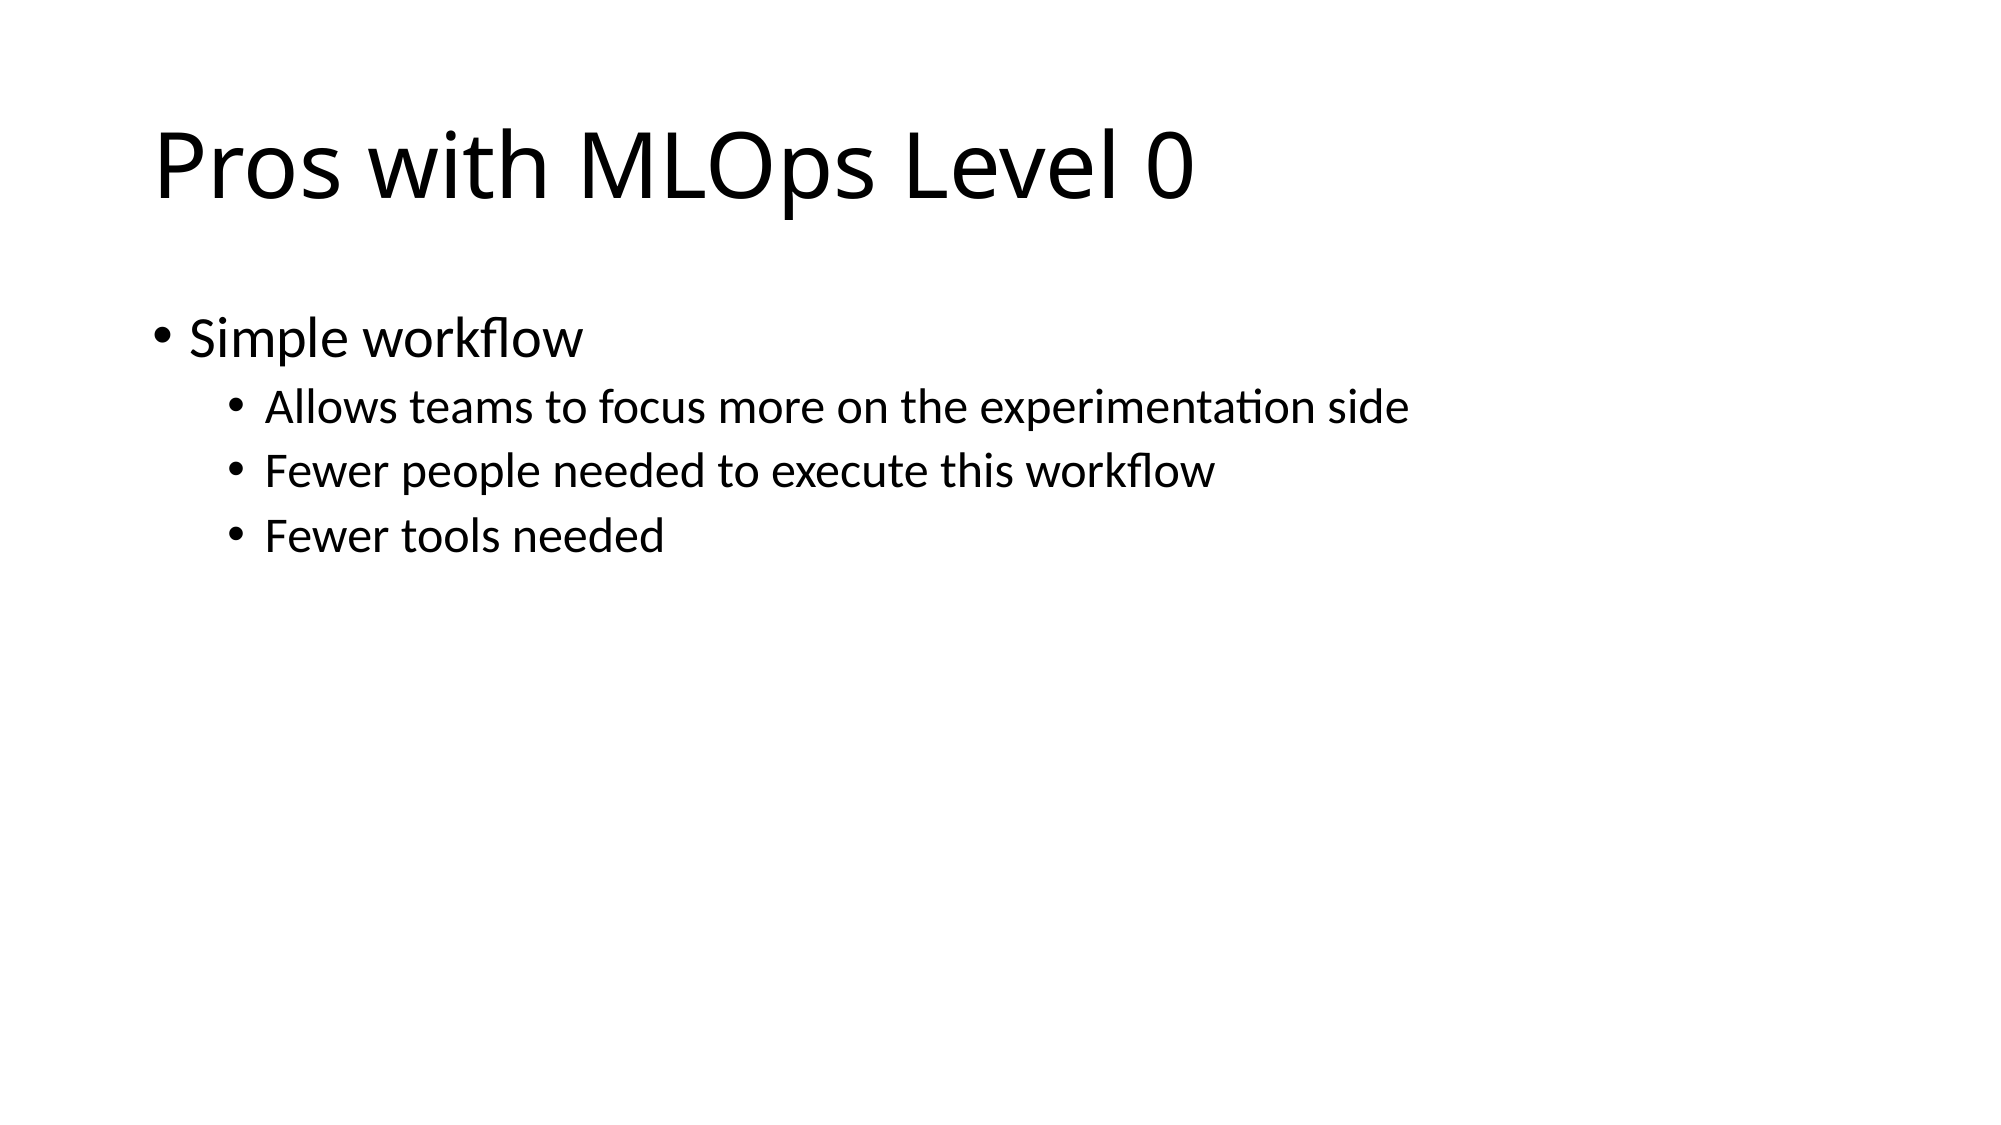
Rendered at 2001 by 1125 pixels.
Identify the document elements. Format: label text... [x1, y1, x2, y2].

list Simple workflow Allows teams to focus more on the experimentation side Fewer people needed to execute this workflow Fewer tools needed [137, 299, 1863, 1014]
title Pros with MLOps Level 0 [137, 59, 1863, 278]
